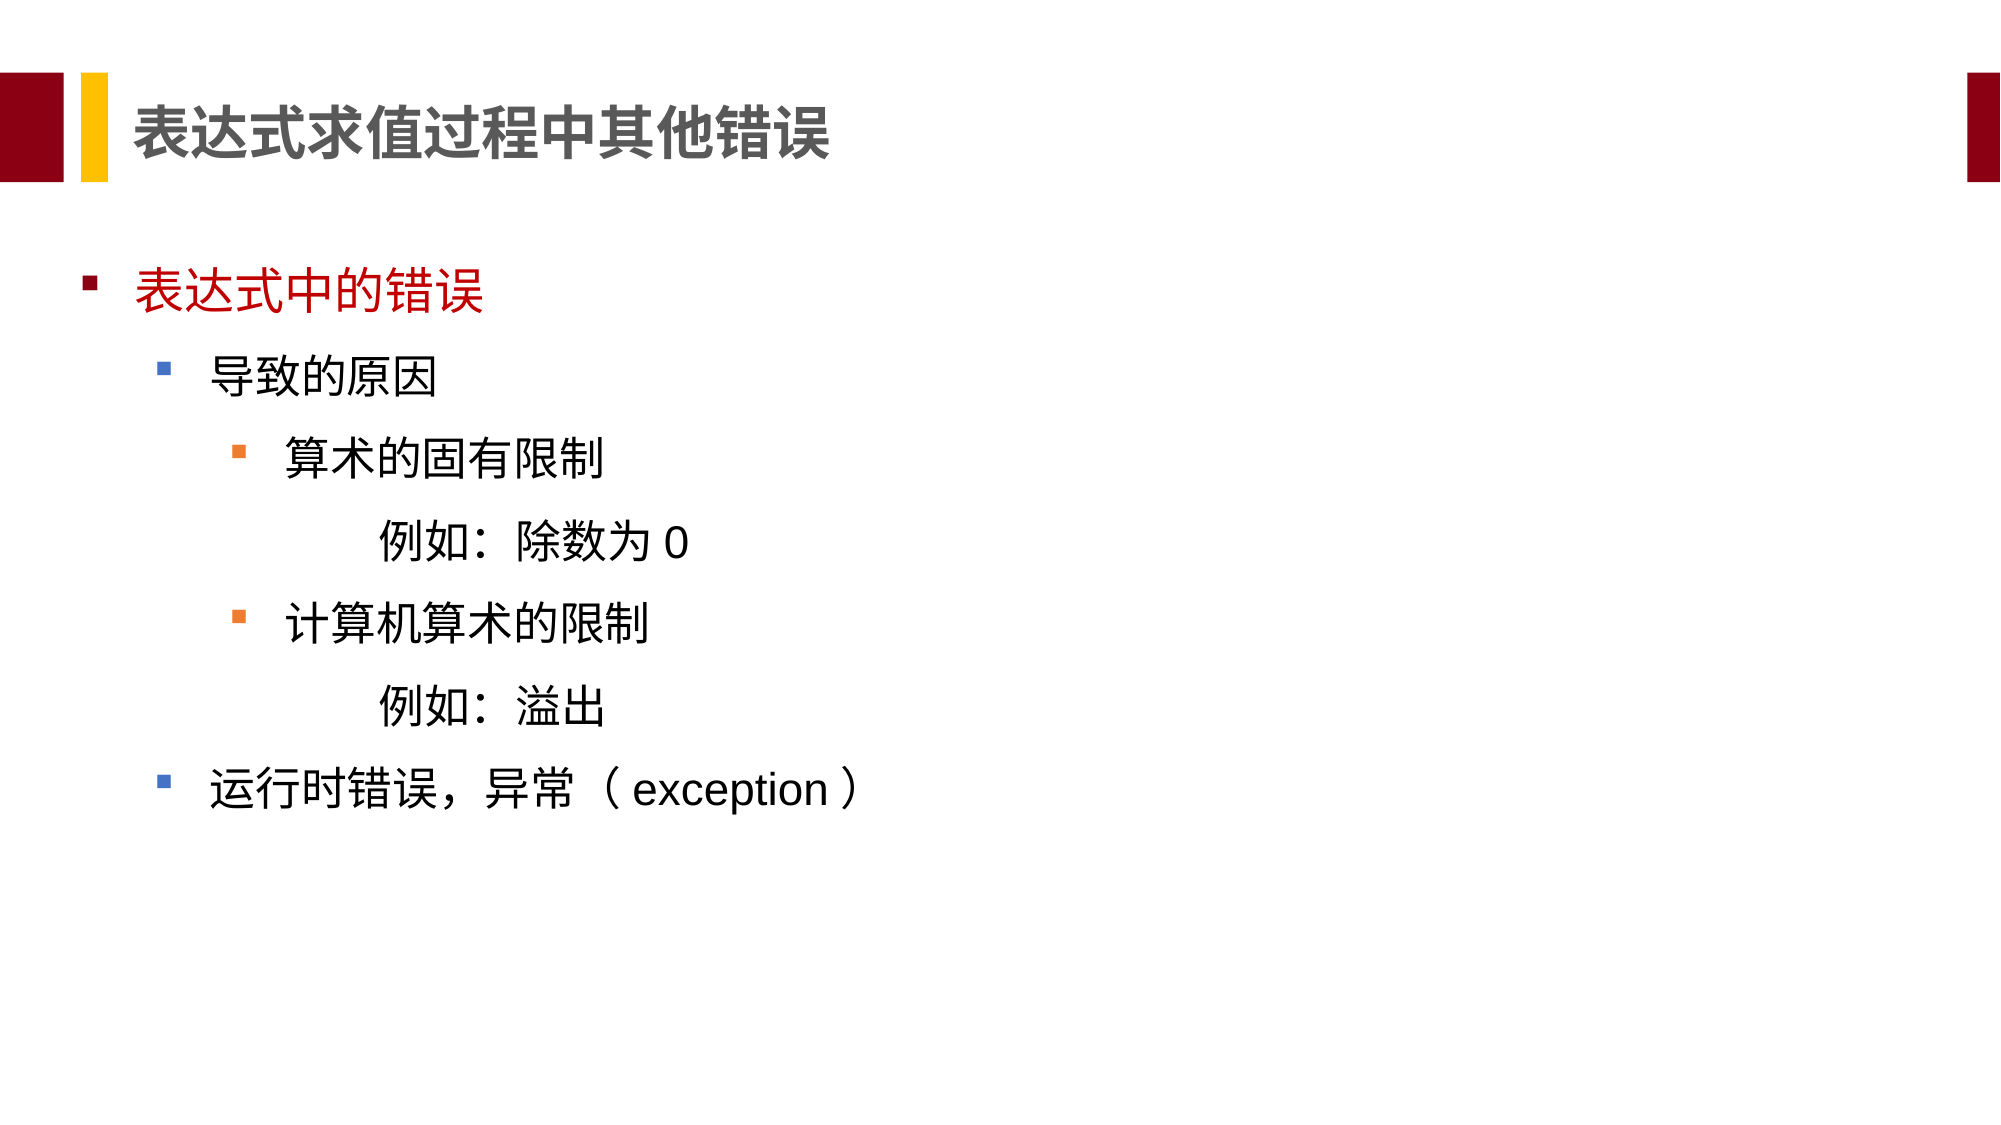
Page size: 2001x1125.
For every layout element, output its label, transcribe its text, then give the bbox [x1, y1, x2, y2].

text_box [1966, 71, 2000, 183]
text_box 表达式中的错误 导致的原因 算术的固有限制 例如：除数为0 计算机算术的限制 例如：溢出 运行时错误，异常（exception） [63, 192, 1968, 823]
text_box [0, 71, 65, 183]
text_box 表达式求值过程中其他错误 [132, 95, 1944, 167]
text_box [80, 71, 109, 183]
